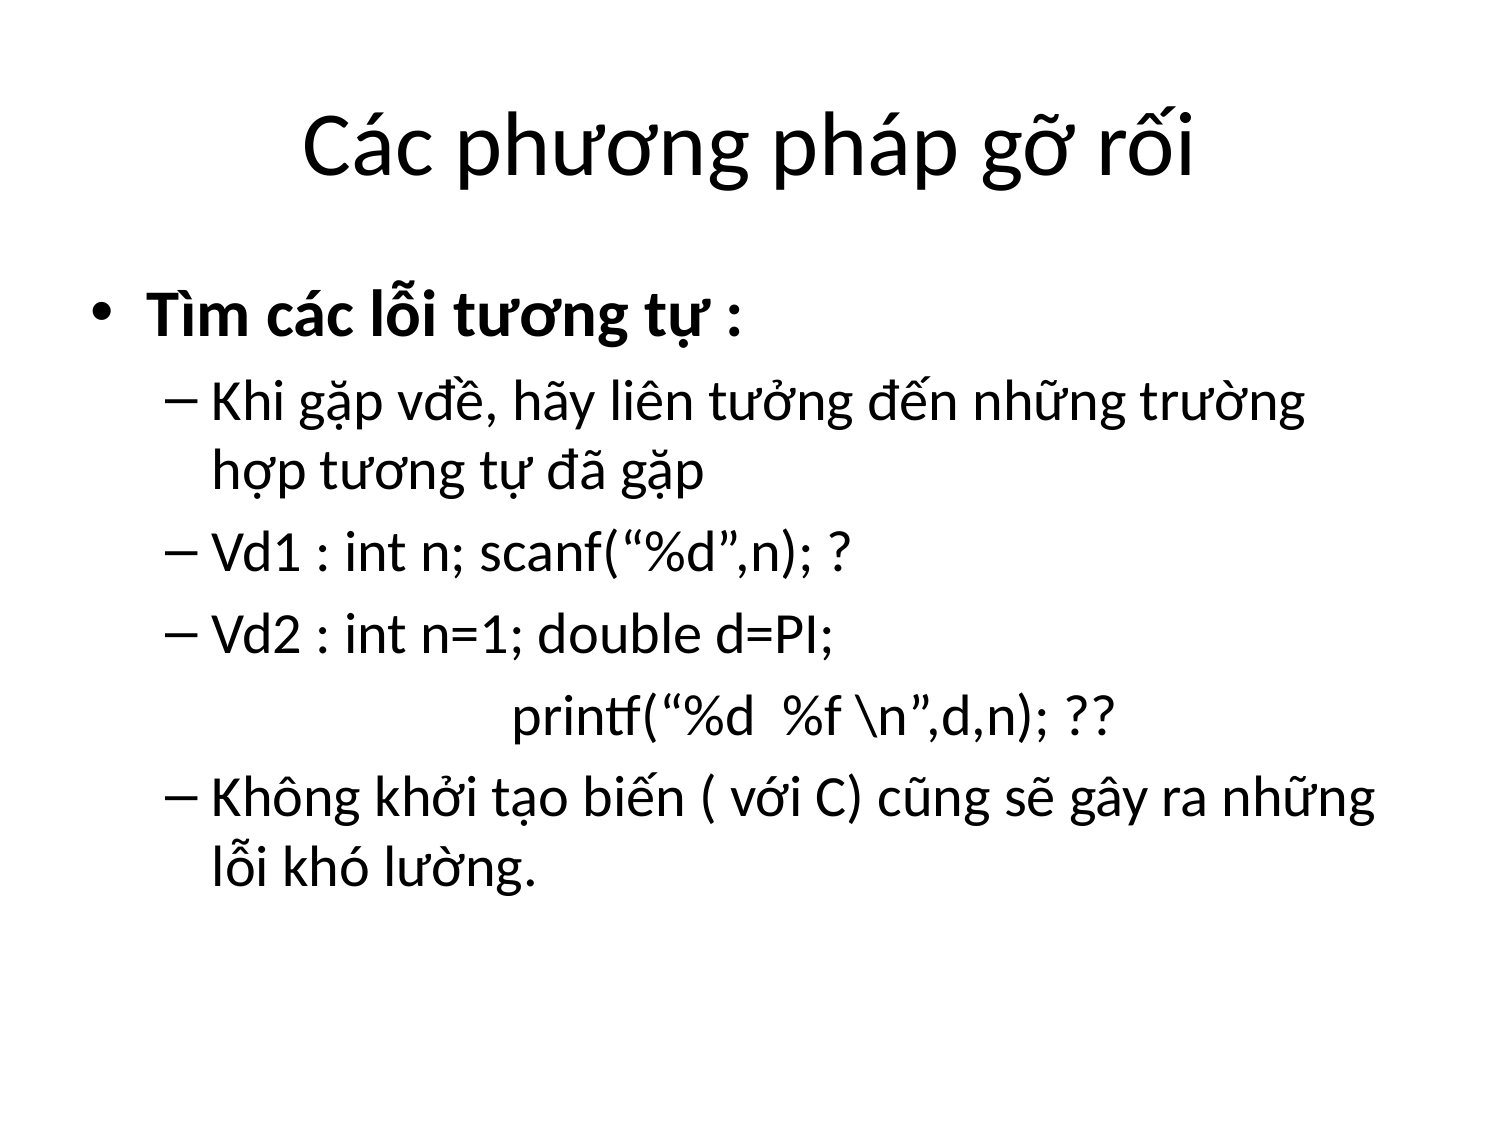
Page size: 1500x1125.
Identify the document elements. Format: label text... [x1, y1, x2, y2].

list Tìm các lỗi tương tự : Khi gặp vđề, hãy liên tưởng đến những trường hợp tương tự đã gặp Vd1 : int n; scanf(“%d”,n); ? Vd2 : int n=1; double d=PI; printf(“%d %f \n”,d,n); ?? Không khởi tạo biến ( với C) cũng sẽ gây ra những lỗi khó lường. [75, 262, 1425, 1005]
title Các phương pháp gỡ rối [75, 45, 1425, 233]
